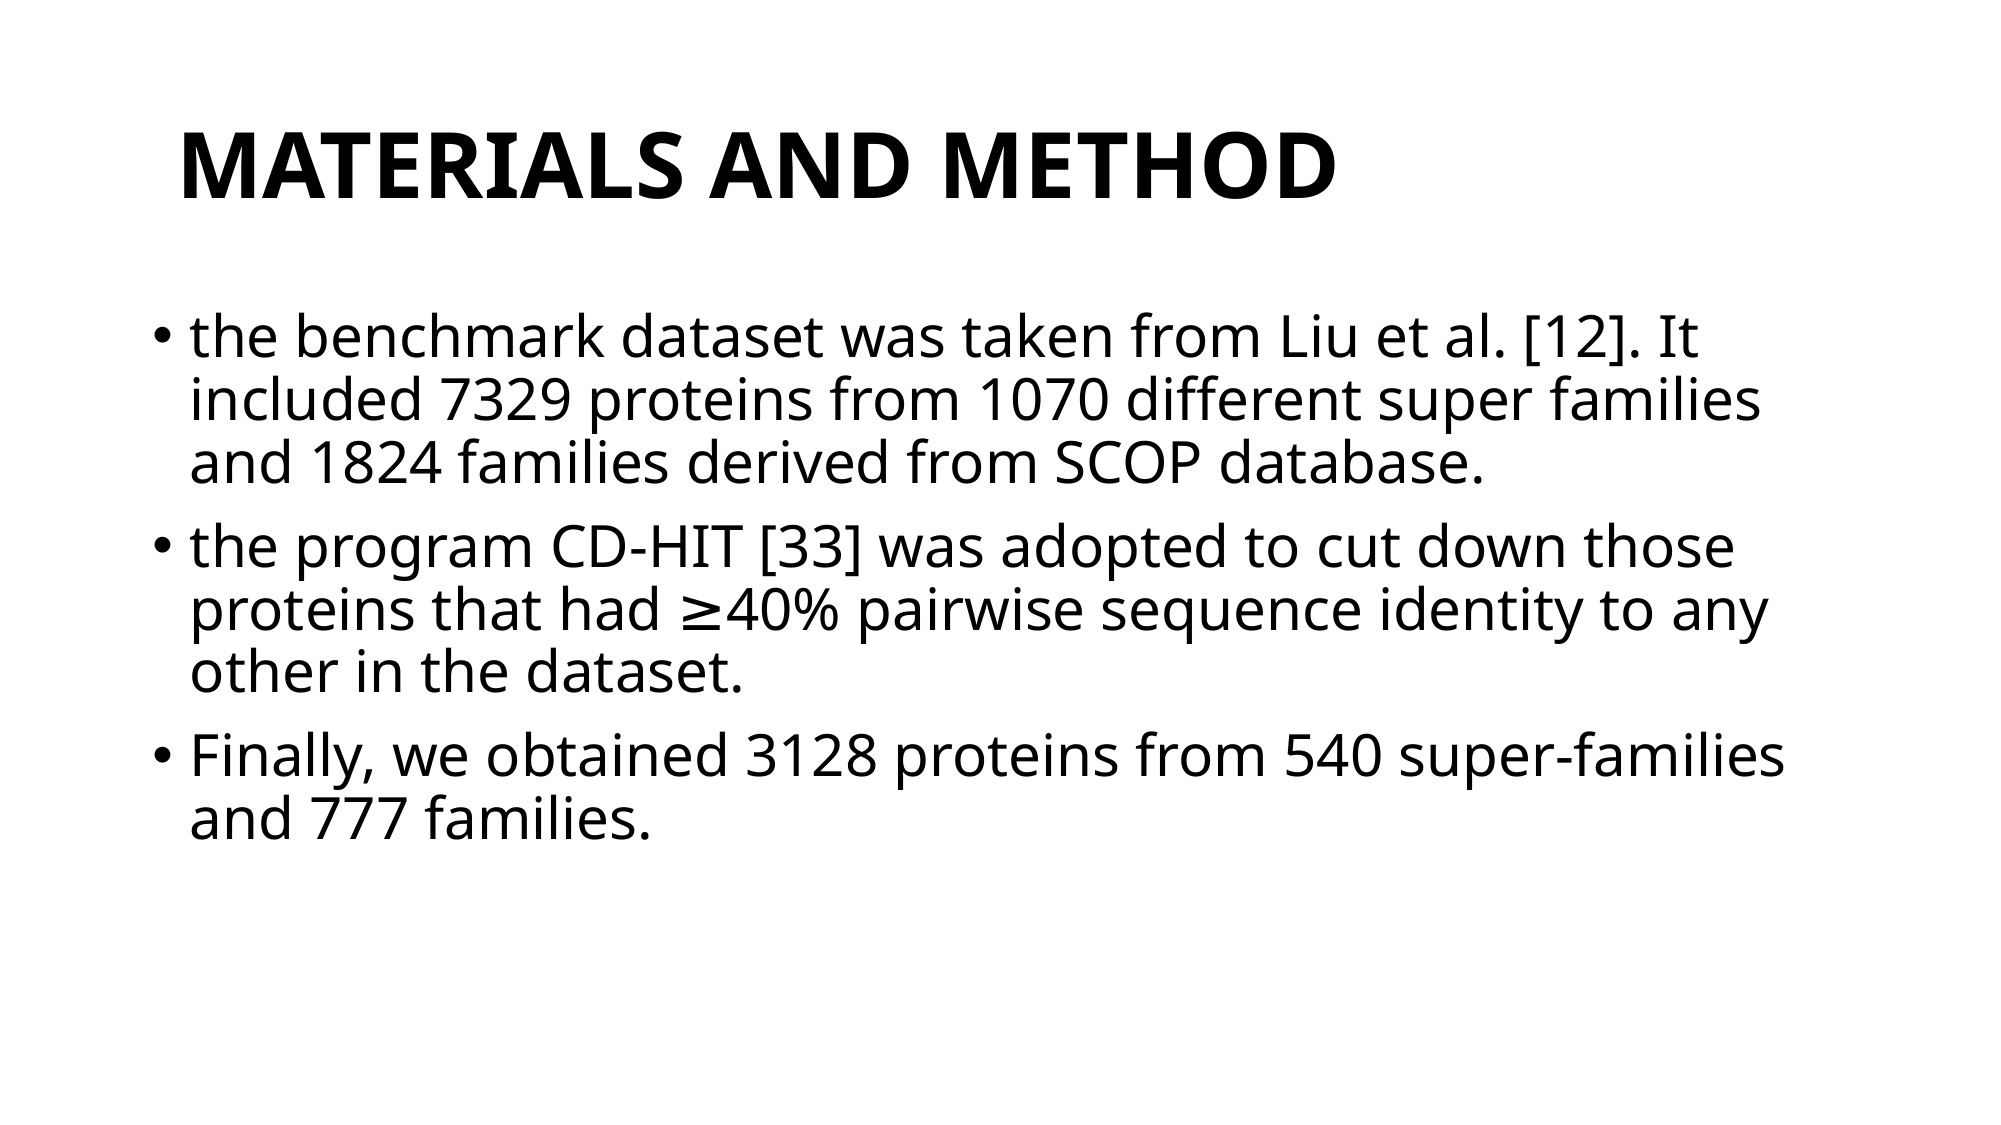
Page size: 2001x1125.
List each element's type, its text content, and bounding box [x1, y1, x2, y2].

list the benchmark dataset was taken from Liu et al. [12]. It included 7329 proteins from 1070 different super families and 1824 families derived from SCOP database. the program CD-HIT [33] was adopted to cut down those proteins that had ≥40% pairwise sequence identity to any other in the dataset. Finally, we obtained 3128 proteins from 540 super-families and 777 families. [137, 299, 1863, 1014]
title MATERIALS AND METHOD [137, 59, 1863, 278]
